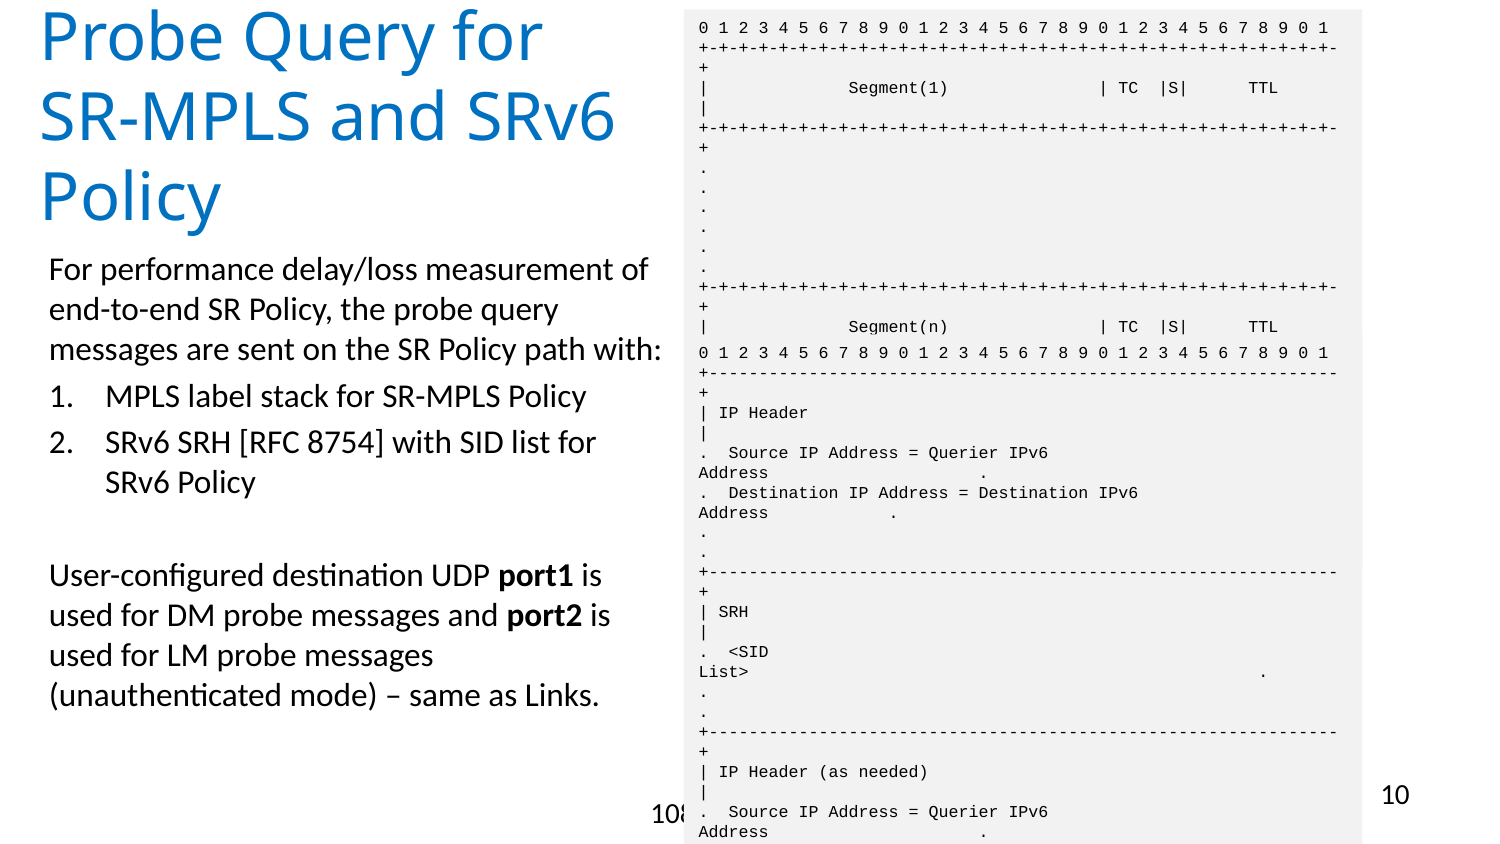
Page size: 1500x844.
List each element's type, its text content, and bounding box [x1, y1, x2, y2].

title Probe Query for SR-MPLS and SRv6 Policy [24, 44, 676, 184]
footer 108th IETF Online [512, 786, 683, 844]
text_box For performance delay/loss measurement of end-to-end SR Policy, the probe query messages are sent on the SR Policy path with: MPLS label stack for SR-MPLS Policy SRv6 SRH [RFC 8754] with SID list for SRv6 Policy User-configured destination UDP port1 is used for DM probe messages and port2 is used for LM probe messages (unauthenticated mode) – same as Links. [33, 239, 684, 535]
slide_number 10 [1363, 768, 1426, 828]
text_box 0 1 2 3 4 5 6 7 8 9 0 1 2 3 4 5 6 7 8 9 0 1 2 3 4 5 6 7 8 9 0 1 +-+-+-+-+-+-+-+-+-+-+-+-+-+-+-+-+-+-+-+-+-+-+-+-+-+-+-+-+-+-+-+-+ | Segment(1) | TC |S| TTL | +-+-+-+-+-+-+-+-+-+-+-+-+-+-+-+-+-+-+-+-+-+-+-+-+-+-+-+-+-+-+-+-+ . . . . . . +-+-+-+-+-+-+-+-+-+-+-+-+-+-+-+-+-+-+-+-+-+-+-+-+-+-+-+-+-+-+-+-+ | Segment(n) | TC |S| TTL | +-+-+-+-+-+-+-+-+-+-+-+-+-+-+-+-+-+-+-+-+-+-+-+-+-+-+-+-+-+-+-+-+ | Message for DM or LM or LM/DM Query with IP/UDP Header | . . +---------------------------------------------------------------+ Figure: Example Probe Query Message for SR-MPLS Policy [683, 9, 1363, 334]
text_box 0 1 2 3 4 5 6 7 8 9 0 1 2 3 4 5 6 7 8 9 0 1 2 3 4 5 6 7 8 9 0 1 +---------------------------------------------------------------+ | IP Header | . Source IP Address = Querier IPv6 Address . . Destination IP Address = Destination IPv6 Address . . . +---------------------------------------------------------------+ | SRH | . <SID List> . . . +---------------------------------------------------------------+ | IP Header (as needed) | . Source IP Address = Querier IPv6 Address . . Destination IP Address = Responder IPv6 Address . . . +---------------------------------------------------------------+ | UDP Header | . Source Port = As chosen by Querier . . Destination Port = User-configured Port . . . +---------------------------------------------------------------+ | Message for DM or LM or LM/DM Query | . . +---------------------------------------------------------------+ Figure: Example Probe Query Message for SRv6 Policy [683, 334, 1363, 844]
